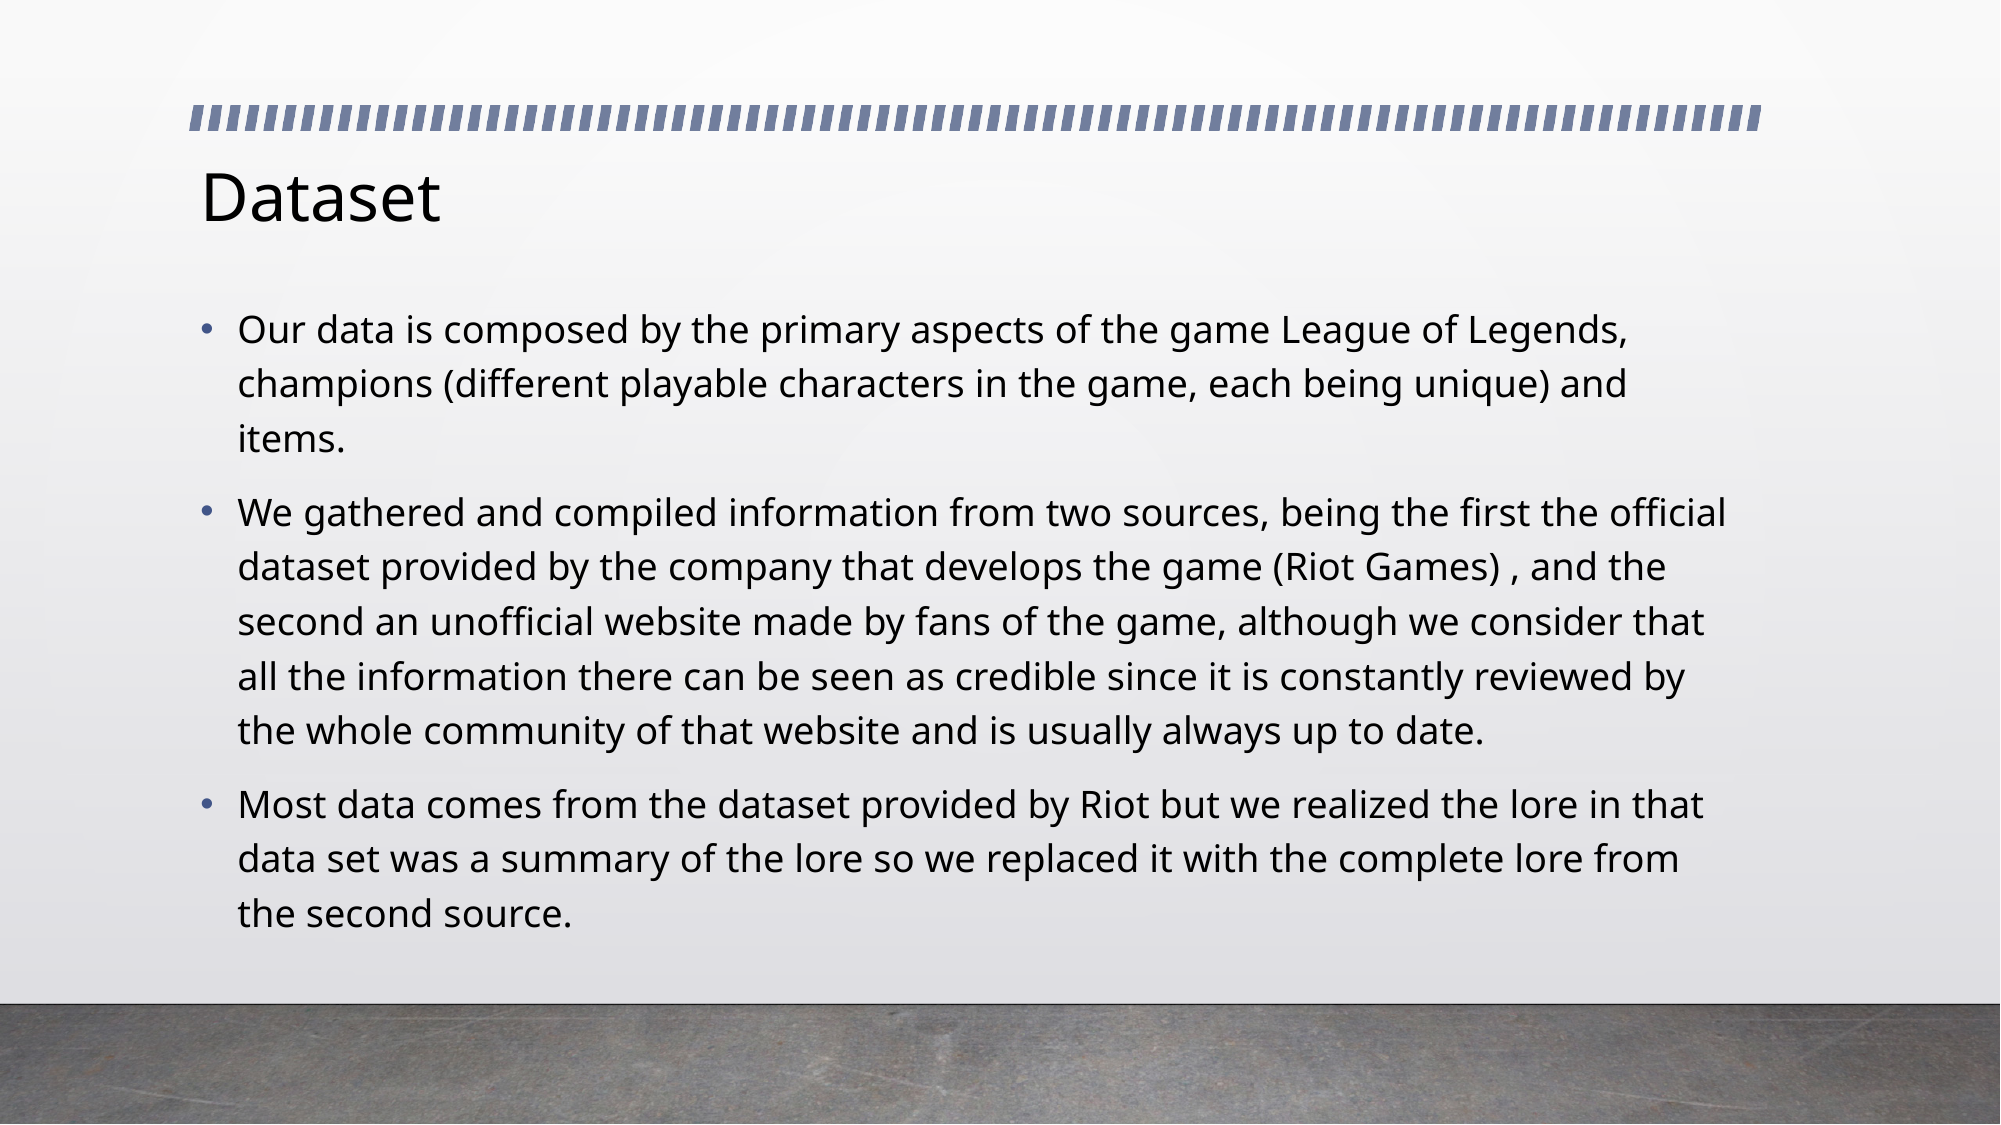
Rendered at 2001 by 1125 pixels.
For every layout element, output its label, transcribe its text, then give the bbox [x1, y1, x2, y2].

list Our data is composed by the primary aspects of the game League of Legends, champions (different playable characters in the game, each being unique) and items. We gathered and compiled information from two sources, being the first the official dataset provided by the company that develops the game (Riot Games) , and the second an unofficial website made by fans of the game, although we consider that all the information there can be seen as credible since it is constantly reviewed by the whole community of that website and is usually always up to date. Most data comes from the dataset provided by Riot but we realized the lore in that data set was a summary of the lore so we replaced it with the complete lore from the second source. [185, 288, 1761, 987]
picture [0, 1004, 2000, 1124]
title Dataset [185, 156, 1761, 288]
